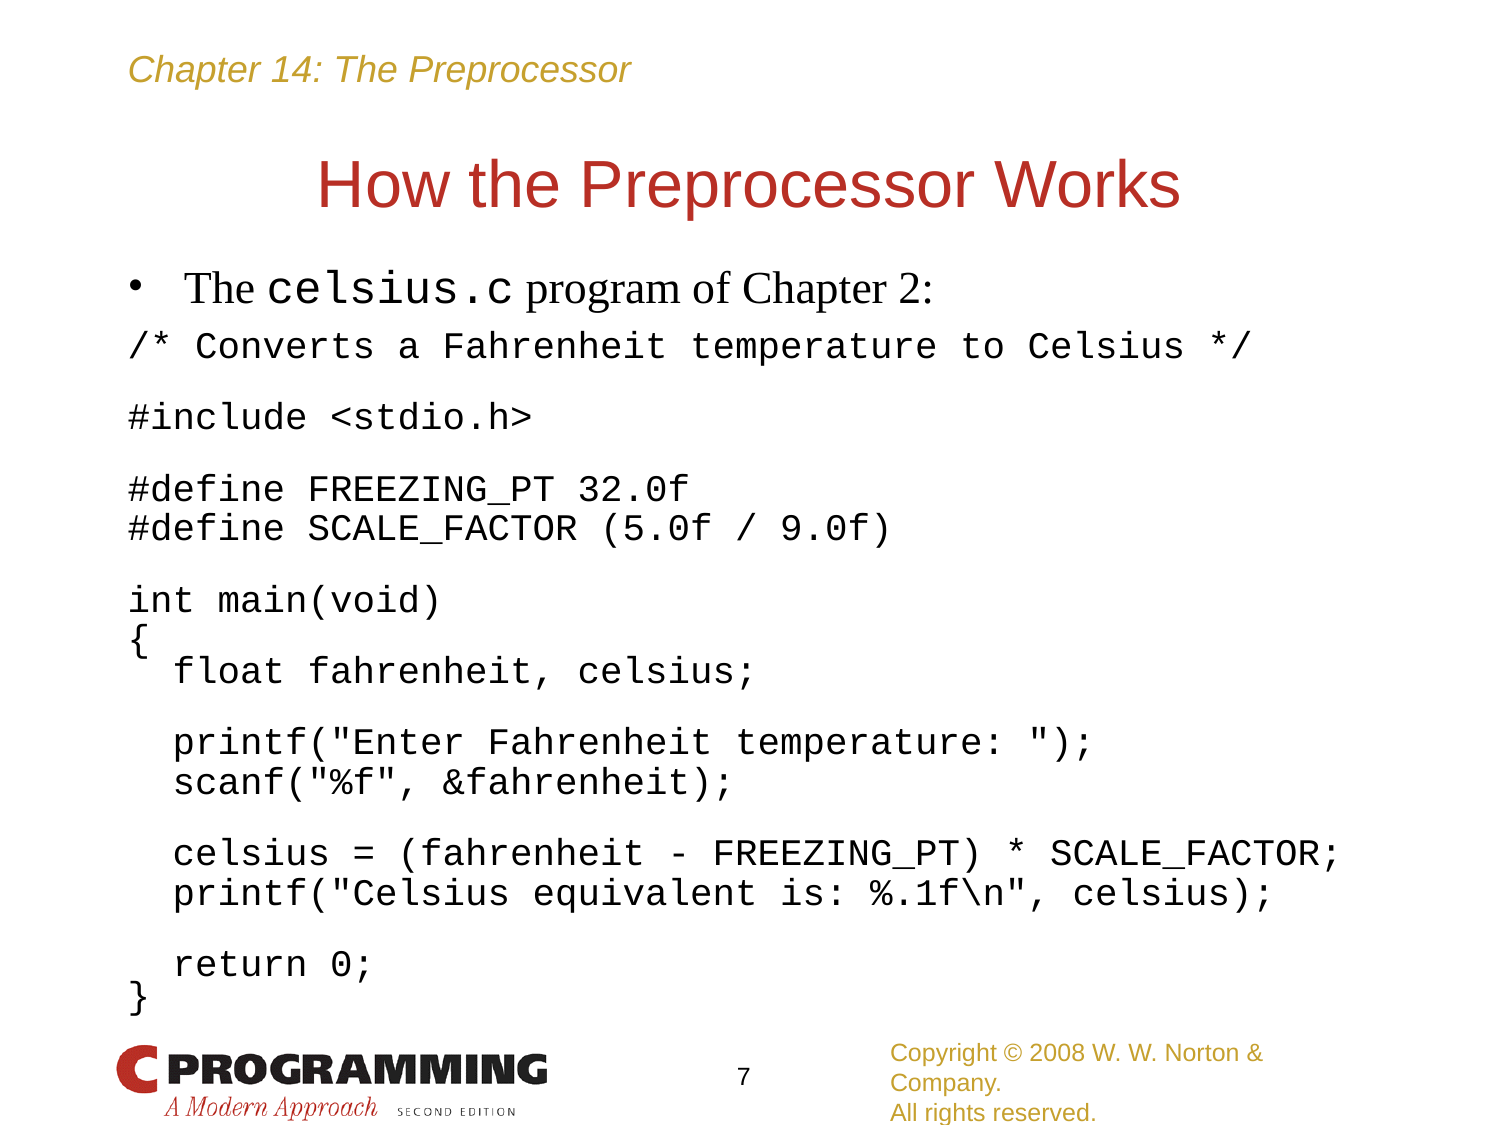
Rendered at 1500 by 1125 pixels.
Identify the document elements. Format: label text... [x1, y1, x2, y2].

picture [112, 1041, 550, 1123]
list The celsius.c program of Chapter 2: /* Converts a Fahrenheit temperature to Celsius */ #include <stdio.h> #define FREEZING_PT 32.0f #define SCALE_FACTOR (5.0f / 9.0f) int main(void) { float fahrenheit, celsius; printf("Enter Fahrenheit temperature: "); scanf("%f", &fahrenheit); celsius = (fahrenheit - FREEZING_PT) * SCALE_FACTOR; printf("Celsius equivalent is: %.1f\n", celsius); return 0; } [112, 249, 1388, 1038]
text_box Copyright © 2008 W. W. Norton & Company. All rights reserved. [874, 1043, 1388, 1119]
text_box ‹#› [687, 1050, 800, 1100]
title How the Preprocessor Works [112, 125, 1388, 238]
